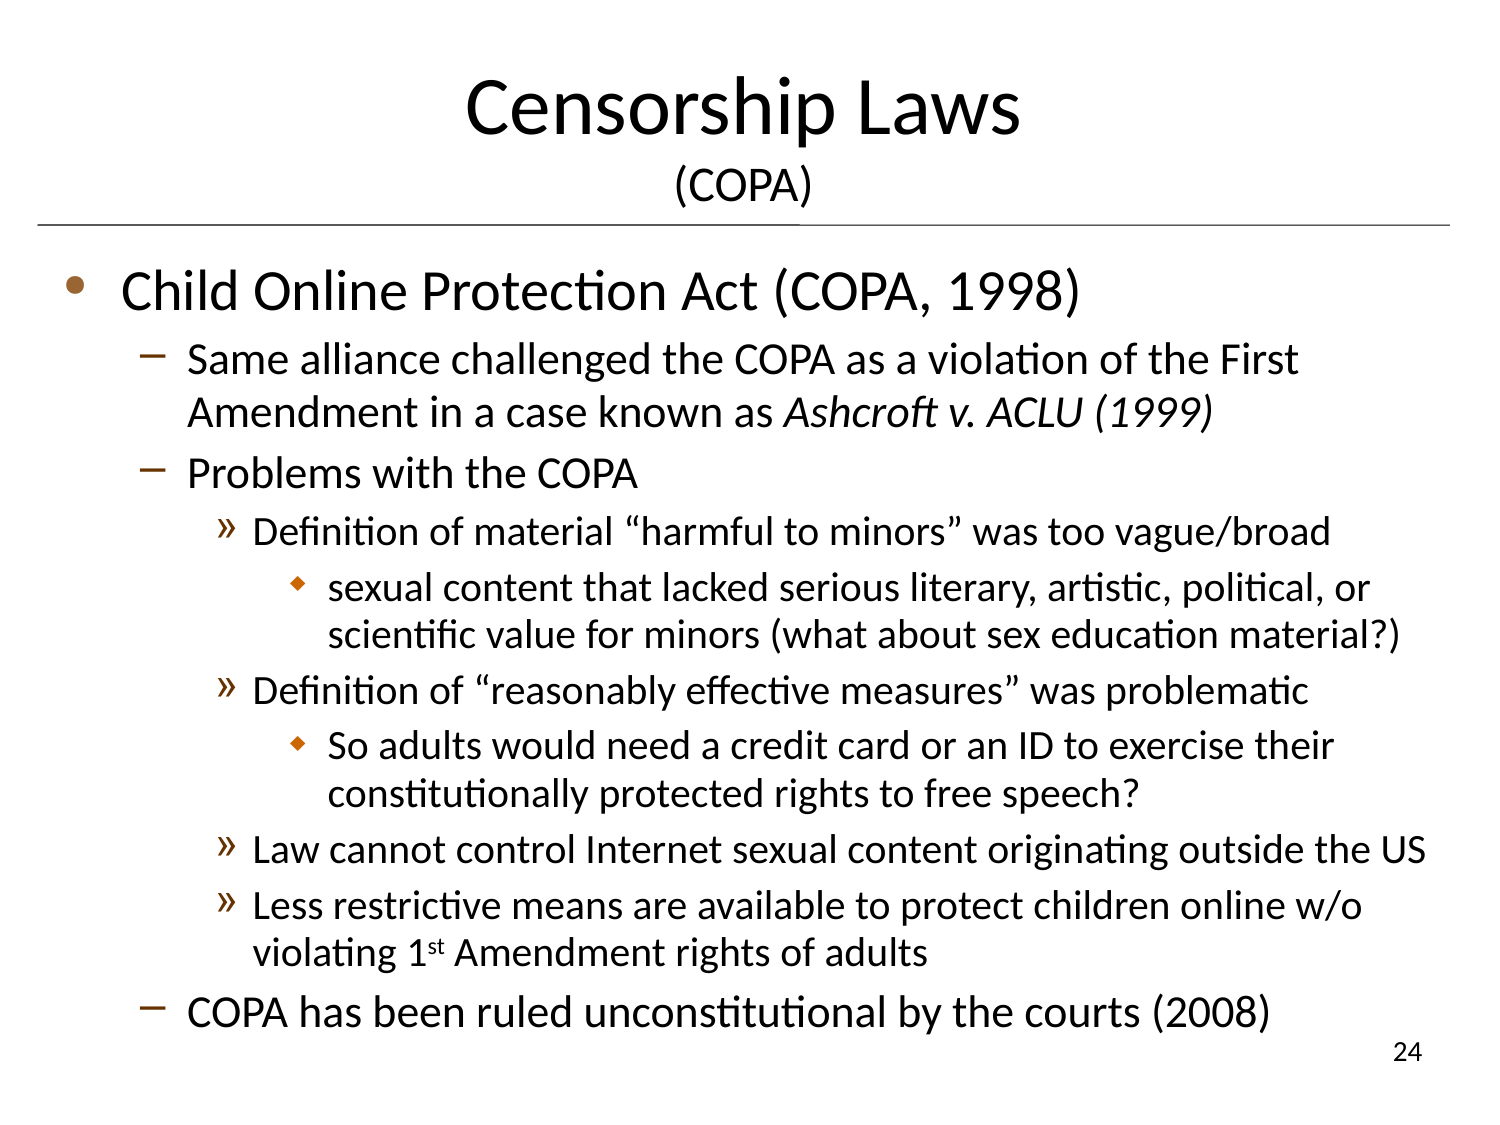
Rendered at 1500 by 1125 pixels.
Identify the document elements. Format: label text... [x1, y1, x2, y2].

list Child Online Protection Act (COPA, 1998) Same alliance challenged the COPA as a violation of the First Amendment in a case known as Ashcroft v. ACLU (1999) Problems with the COPA Definition of material “harmful to minors” was too vague/broad sexual content that lacked serious literary, artistic, political, or scientific value for minors (what about sex education material?) Definition of “reasonably effective measures” was problematic So adults would need a credit card or an ID to exercise their constitutionally protected rights to free speech? Law cannot control Internet sexual content originating outside the US Less restrictive means are available to protect children online w/o violating 1st Amendment rights of adults COPA has been ruled unconstitutional by the courts (2008) [49, 249, 1463, 1051]
title Censorship Laws (COPA) [49, 37, 1438, 219]
slide_number 24 [1124, 1012, 1438, 1088]
